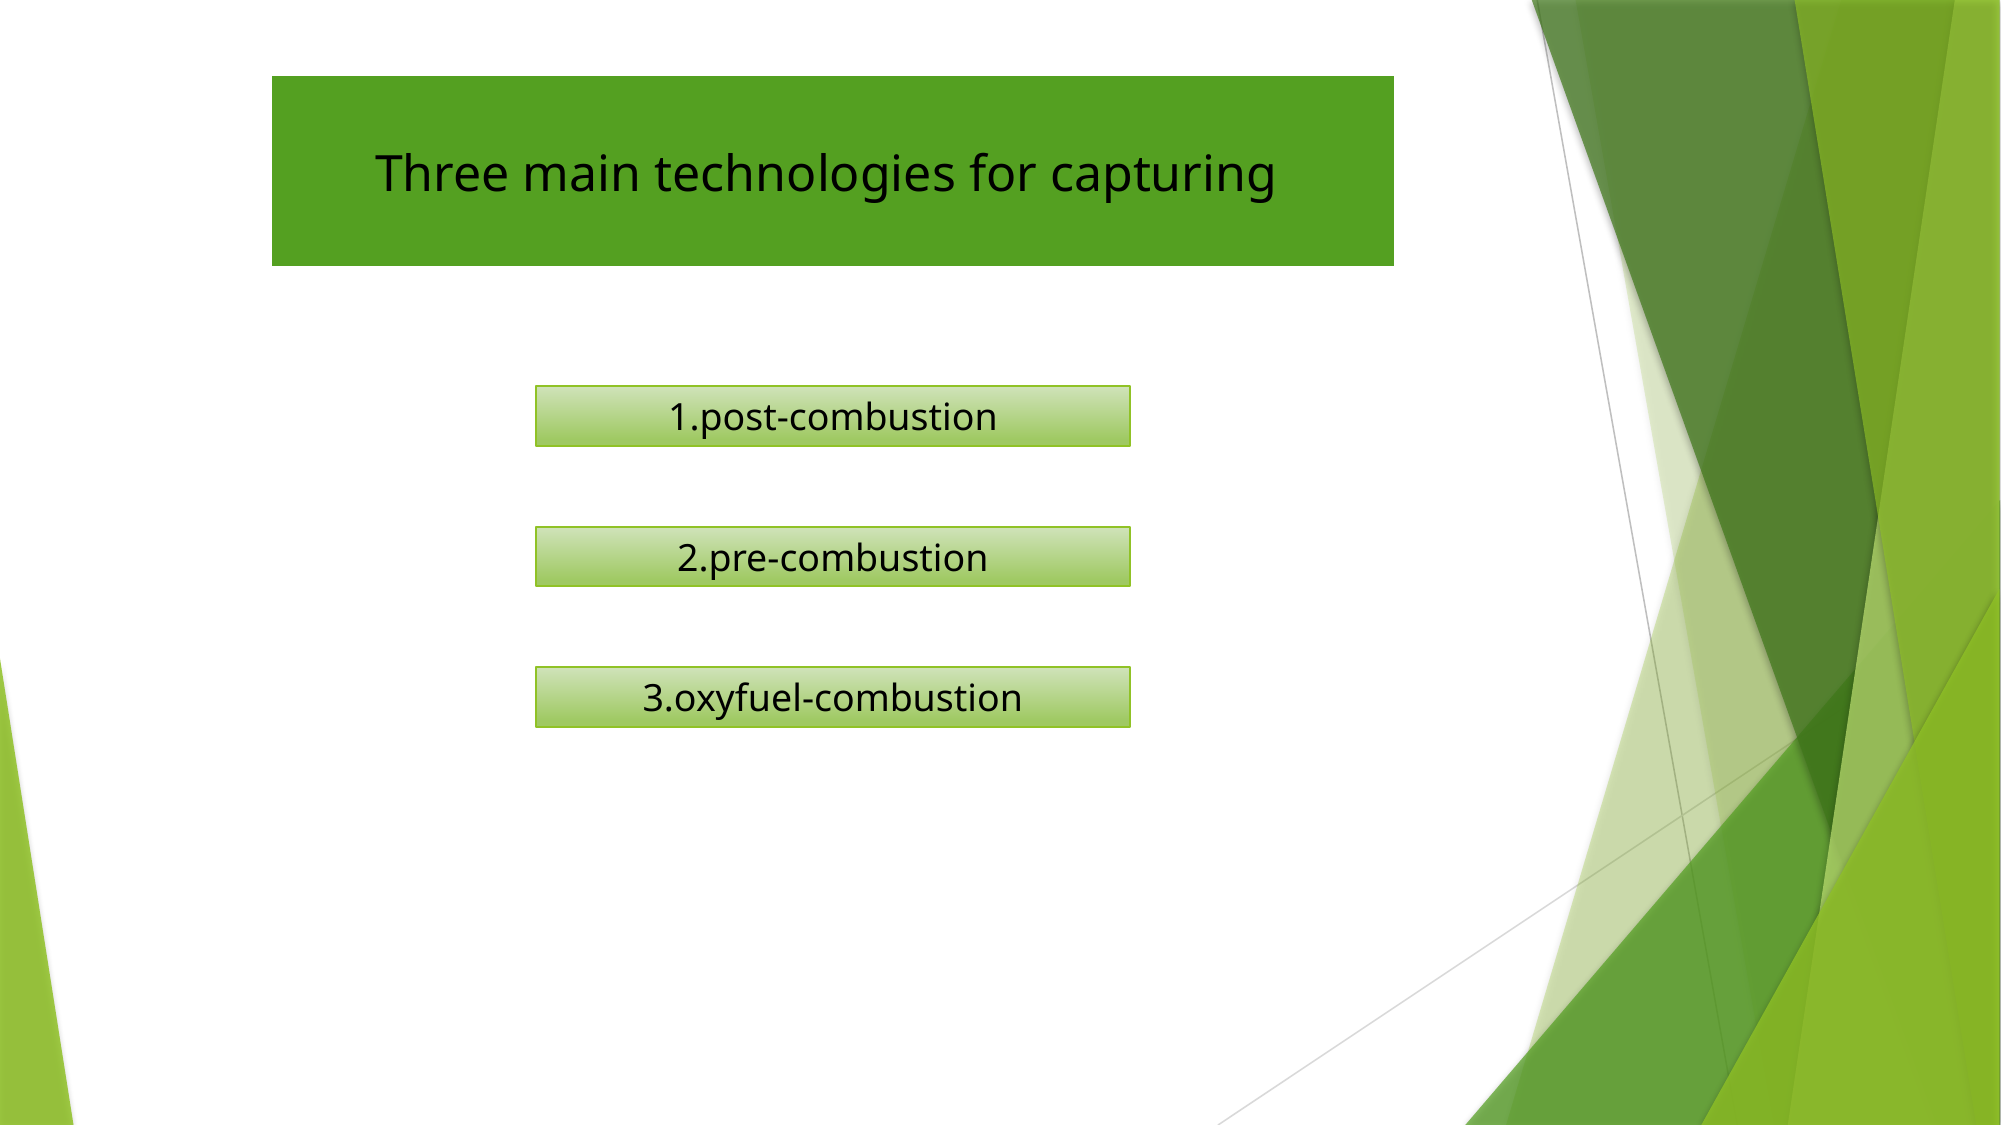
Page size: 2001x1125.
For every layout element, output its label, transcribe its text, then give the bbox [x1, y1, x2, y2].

text_box 2.pre-combustion [535, 526, 1131, 587]
text_box 3.oxyfuel-combustion [535, 666, 1131, 728]
text_box 1.post-combustion [535, 385, 1131, 447]
